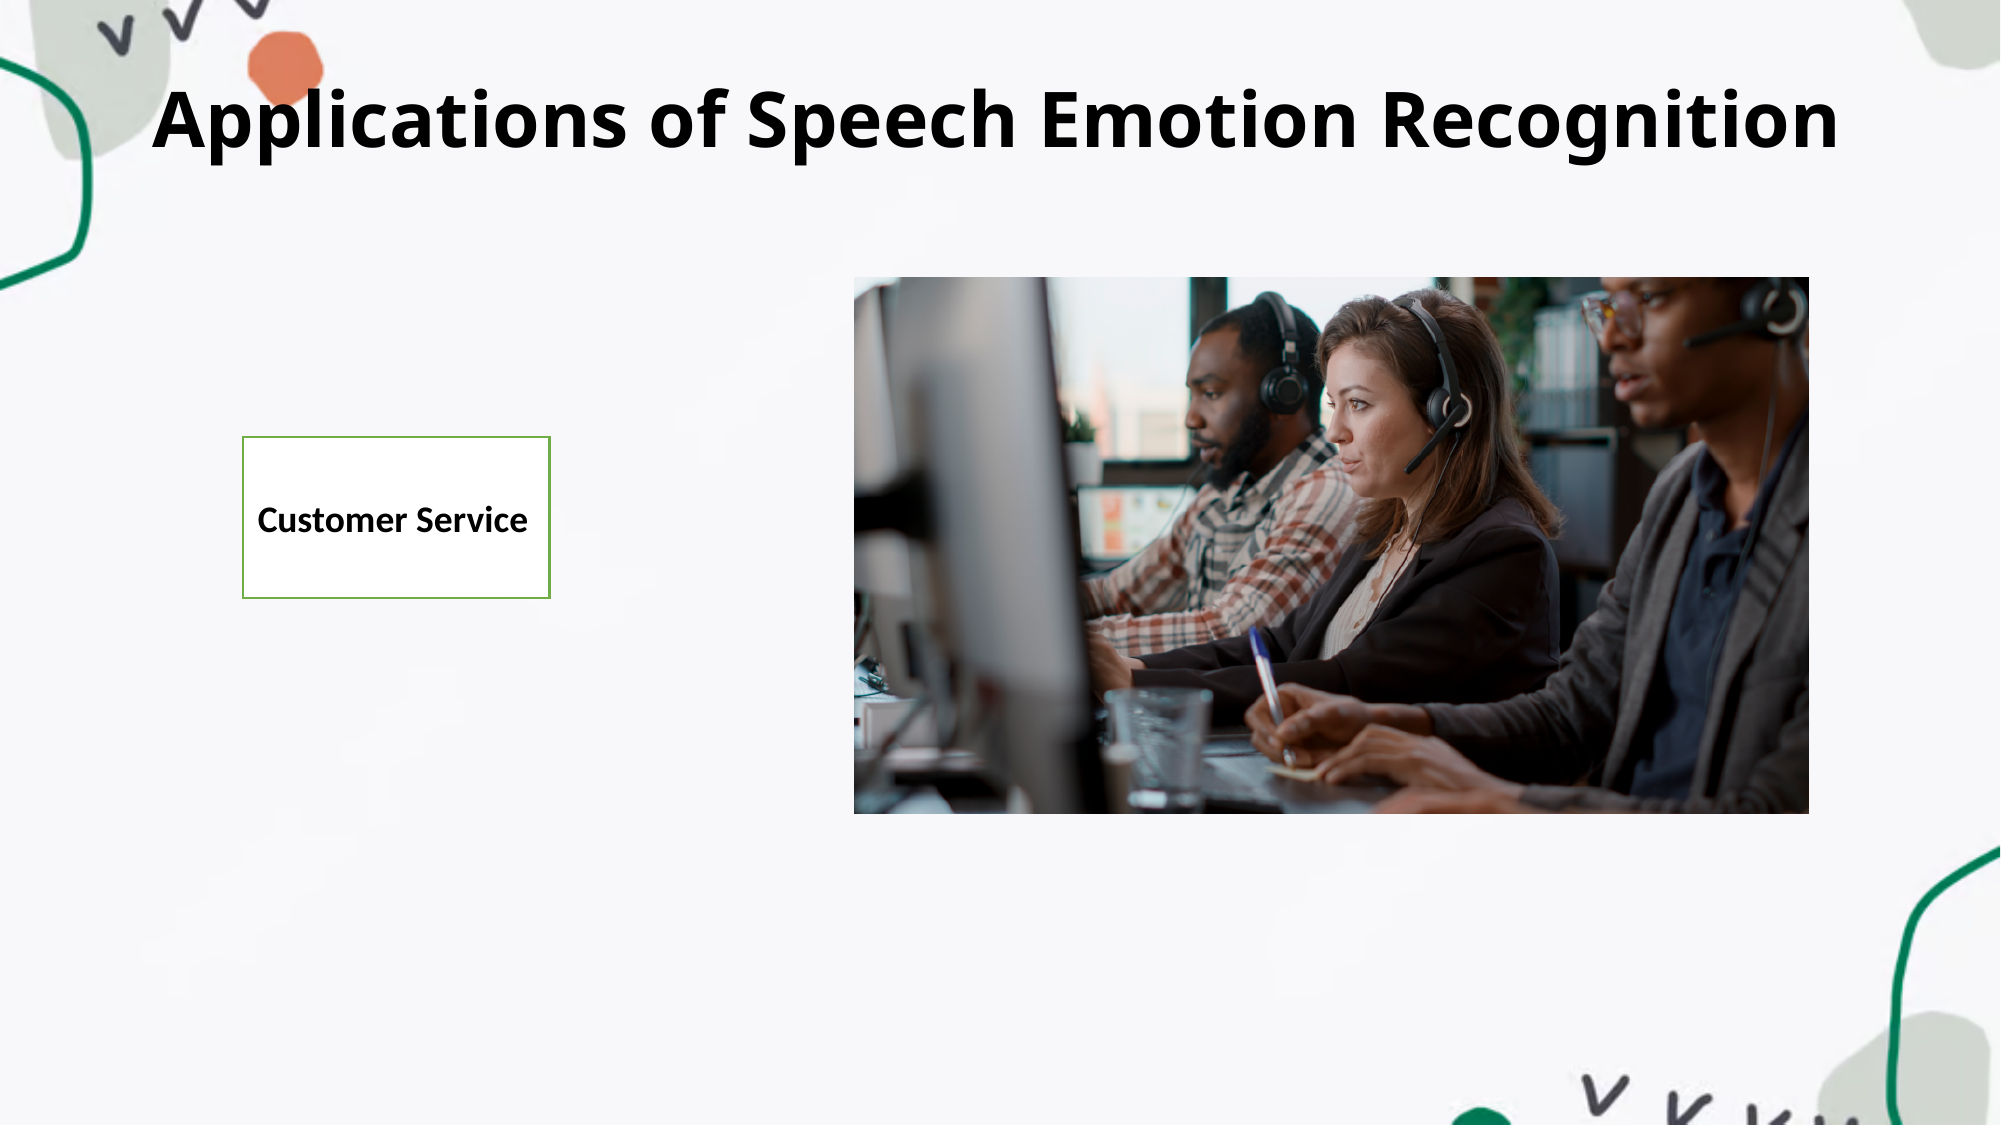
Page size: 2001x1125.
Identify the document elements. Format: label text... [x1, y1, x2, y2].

picture [0, 0, 2001, 1125]
text_box Customer Service [242, 436, 551, 599]
title Applications of Speech Emotion Recognition [137, 59, 1863, 278]
